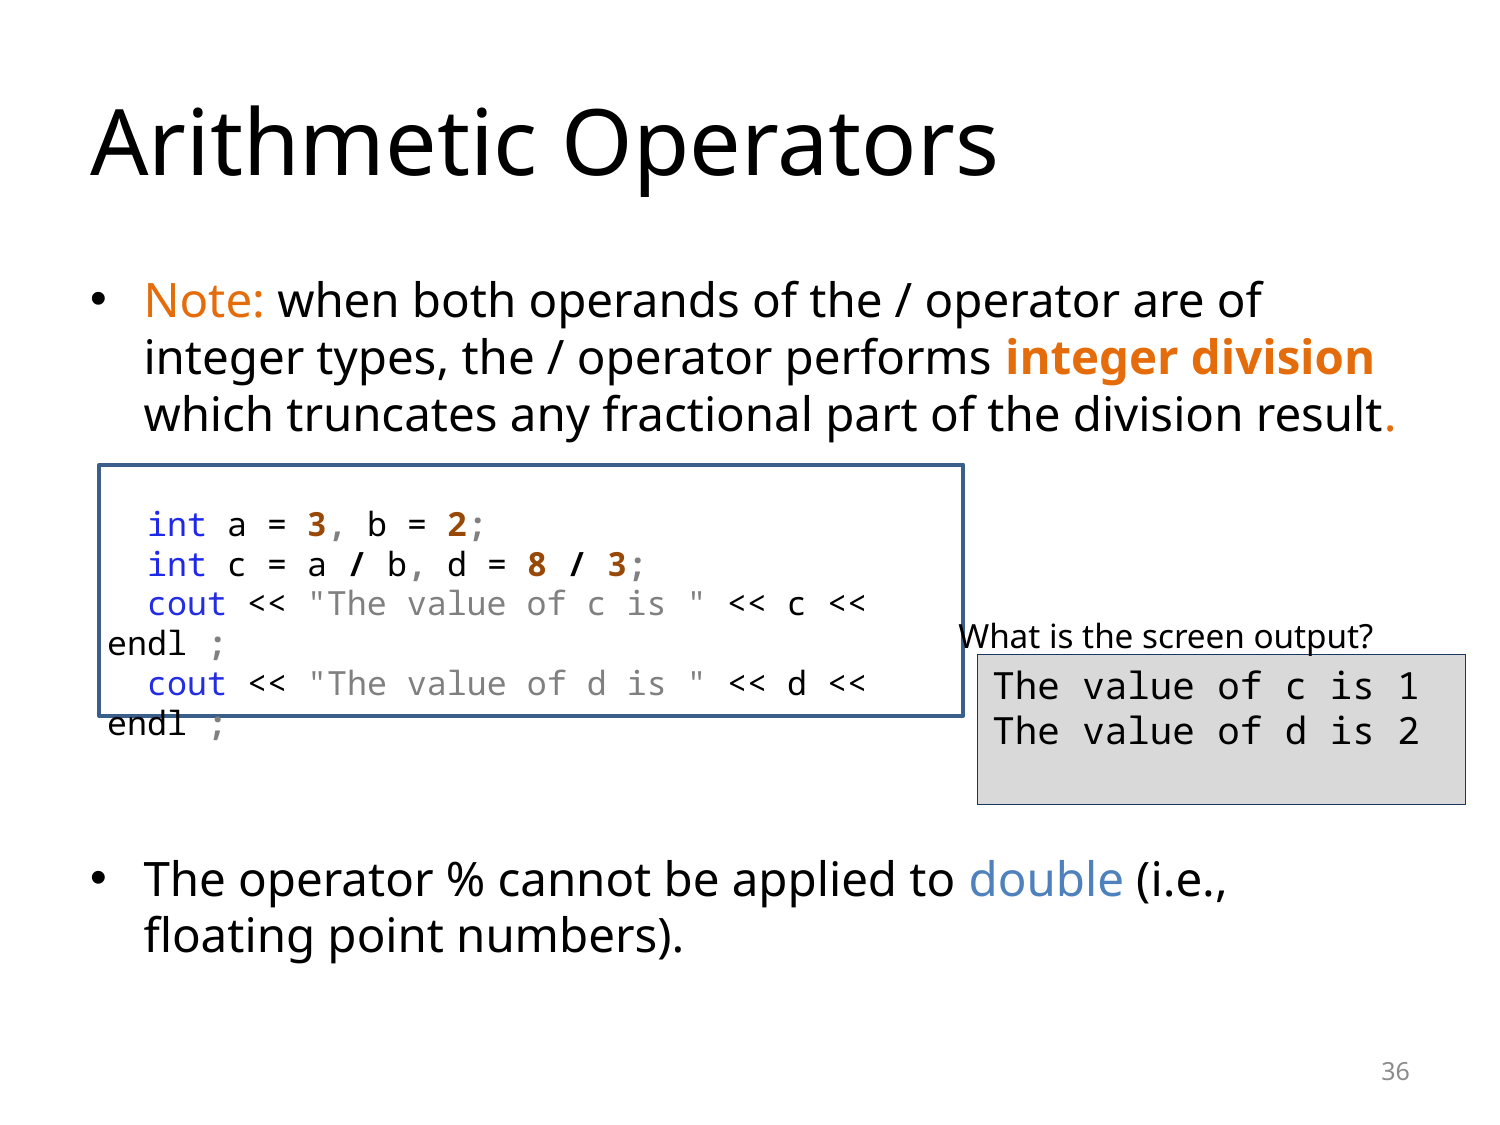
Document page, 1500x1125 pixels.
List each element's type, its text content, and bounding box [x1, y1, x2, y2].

title Arithmetic Operators [75, 45, 1425, 233]
text_box What is the screen output? [983, 608, 1390, 663]
text_box The value of c is 1 The value of d is 2 [977, 654, 1466, 805]
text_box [91, 450, 978, 731]
list Note: when both operands of the / operator are of integer types, the / operator performs integer division which truncates any fractional part of the division result. The operator % cannot be applied to double (i.e., floating point numbers). [75, 262, 1425, 1005]
slide_number 36 [1074, 1042, 1425, 1103]
